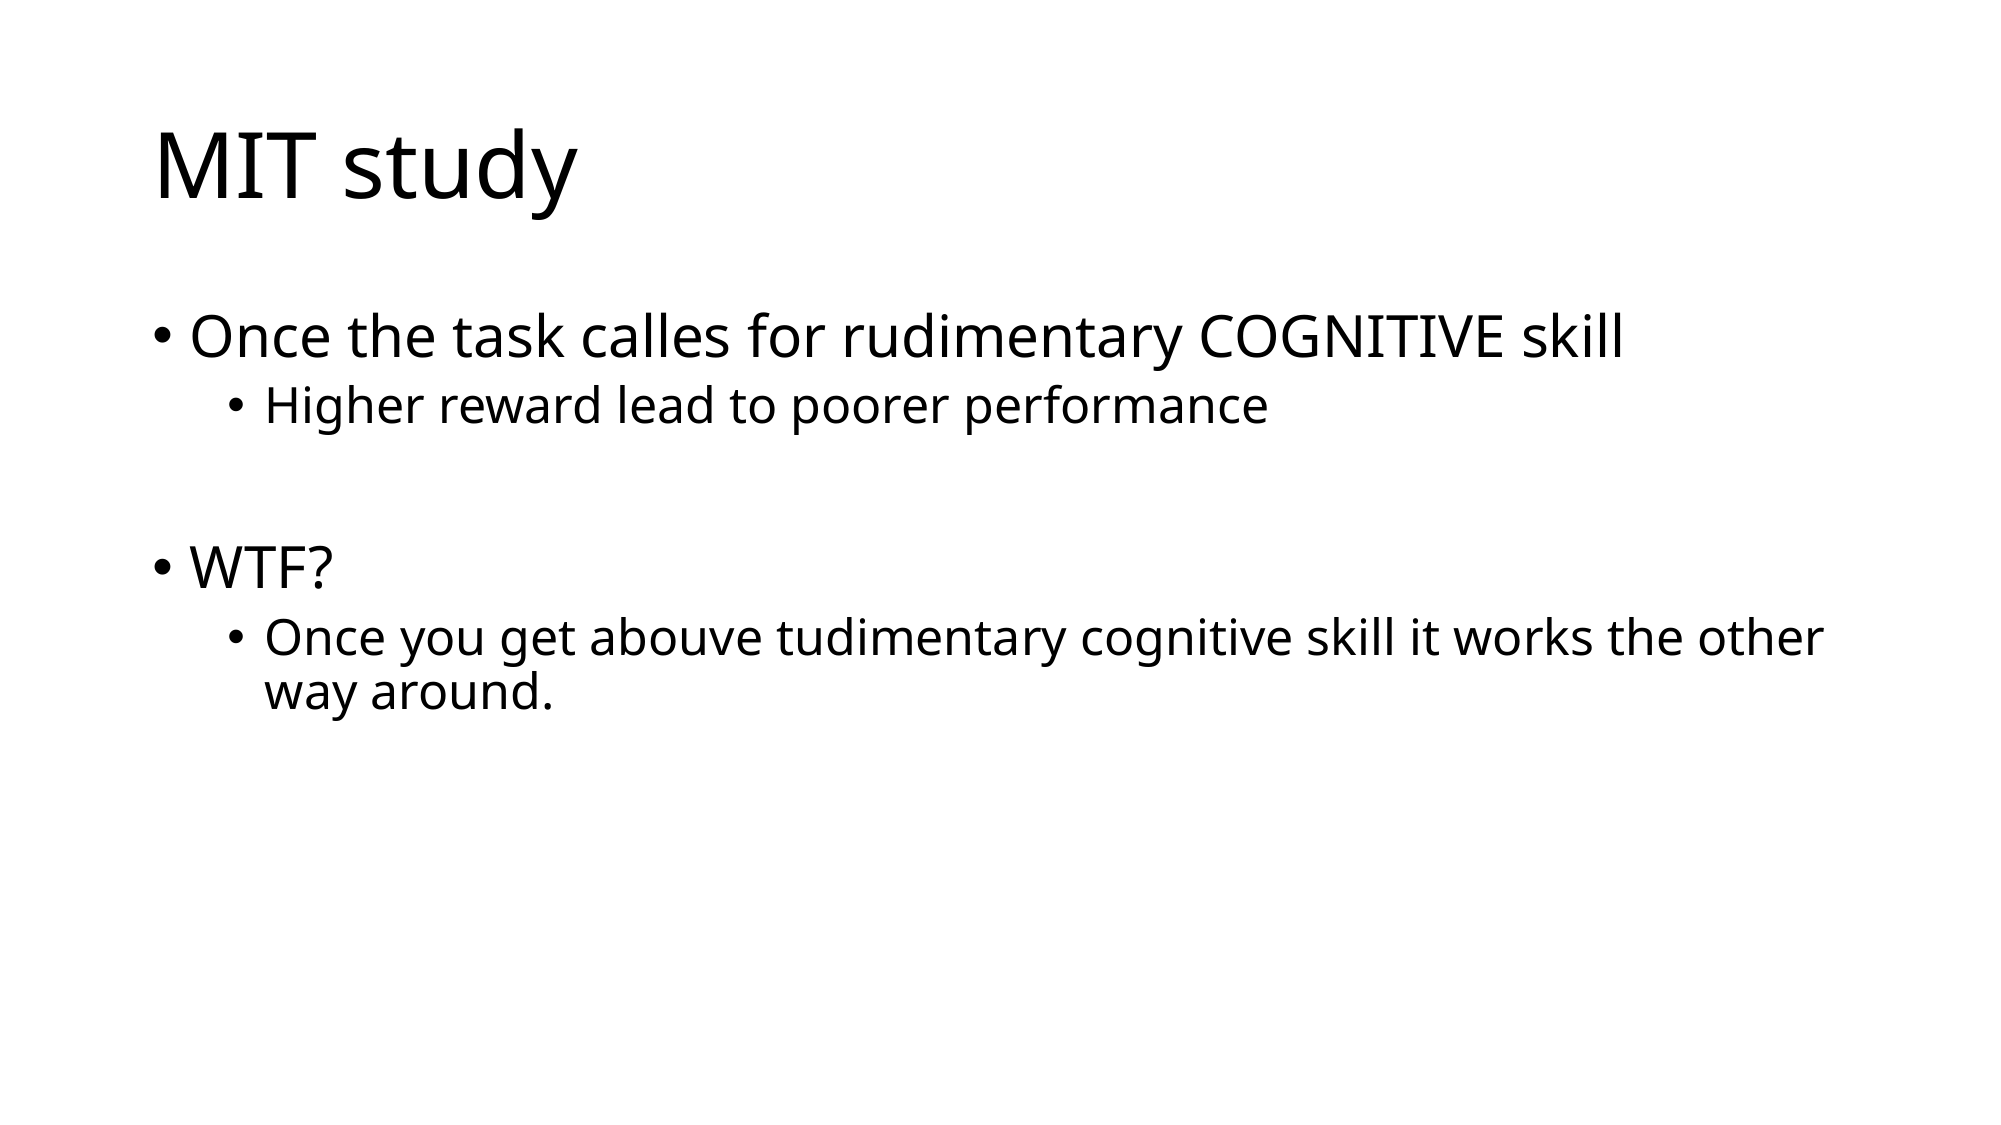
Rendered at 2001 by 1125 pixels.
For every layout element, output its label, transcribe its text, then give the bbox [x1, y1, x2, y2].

list Once the task calles for rudimentary COGNITIVE skill Higher reward lead to poorer performance WTF? Once you get abouve tudimentary cognitive skill it works the other way around. [137, 299, 1863, 1014]
title MIT study [137, 59, 1863, 278]
